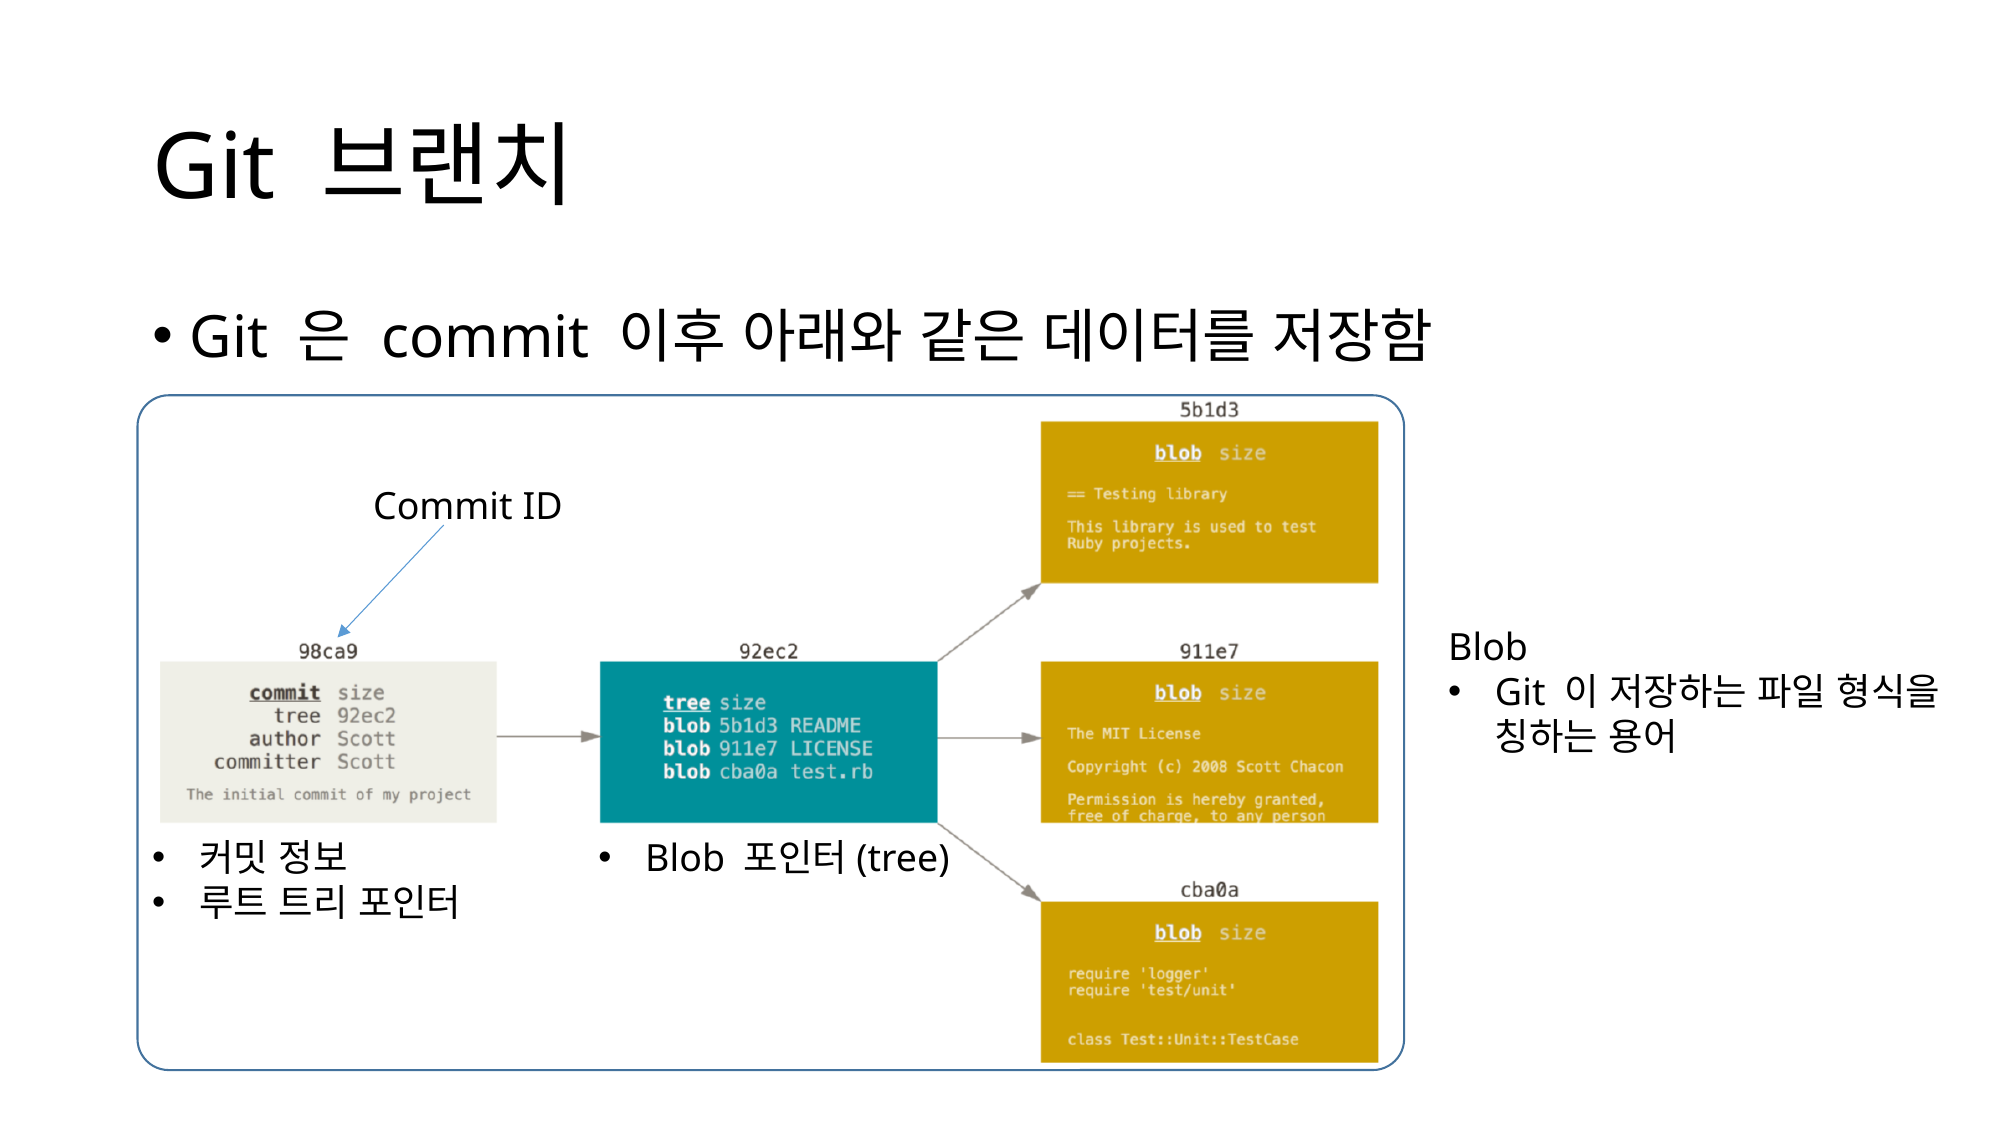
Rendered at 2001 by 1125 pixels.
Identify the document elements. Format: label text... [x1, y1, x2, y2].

text_box [1390, 399, 1406, 1067]
title Git 브랜치 [137, 59, 1863, 278]
text_box Blob Git 이 저장하는 파일 형식을 칭하는 용어 [1433, 615, 2000, 766]
text_box [136, 398, 152, 1067]
picture [152, 395, 1390, 1071]
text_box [337, 524, 444, 638]
list Git 은 commit 이후 아래와 같은 데이터를 저장함 [137, 299, 1863, 1014]
